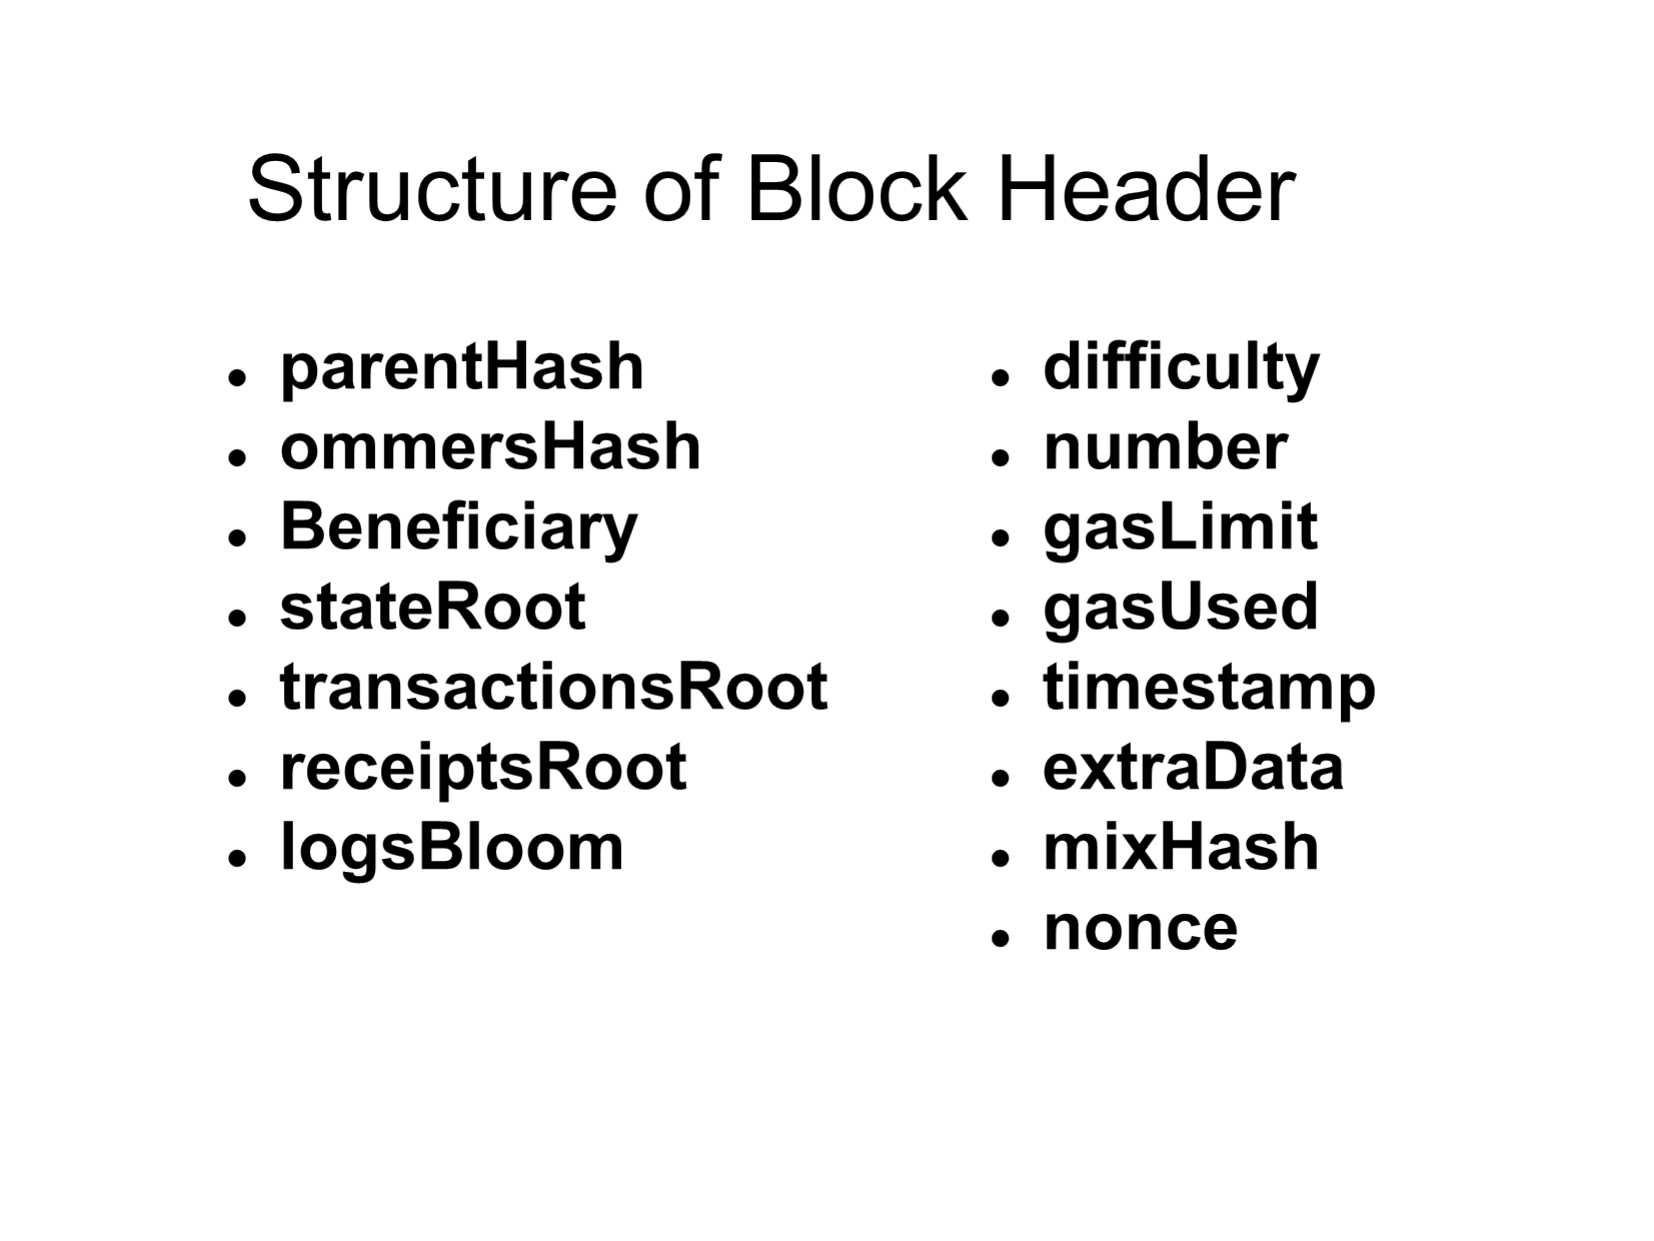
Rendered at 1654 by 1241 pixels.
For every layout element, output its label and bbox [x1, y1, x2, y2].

picture [26, 82, 1654, 1043]
